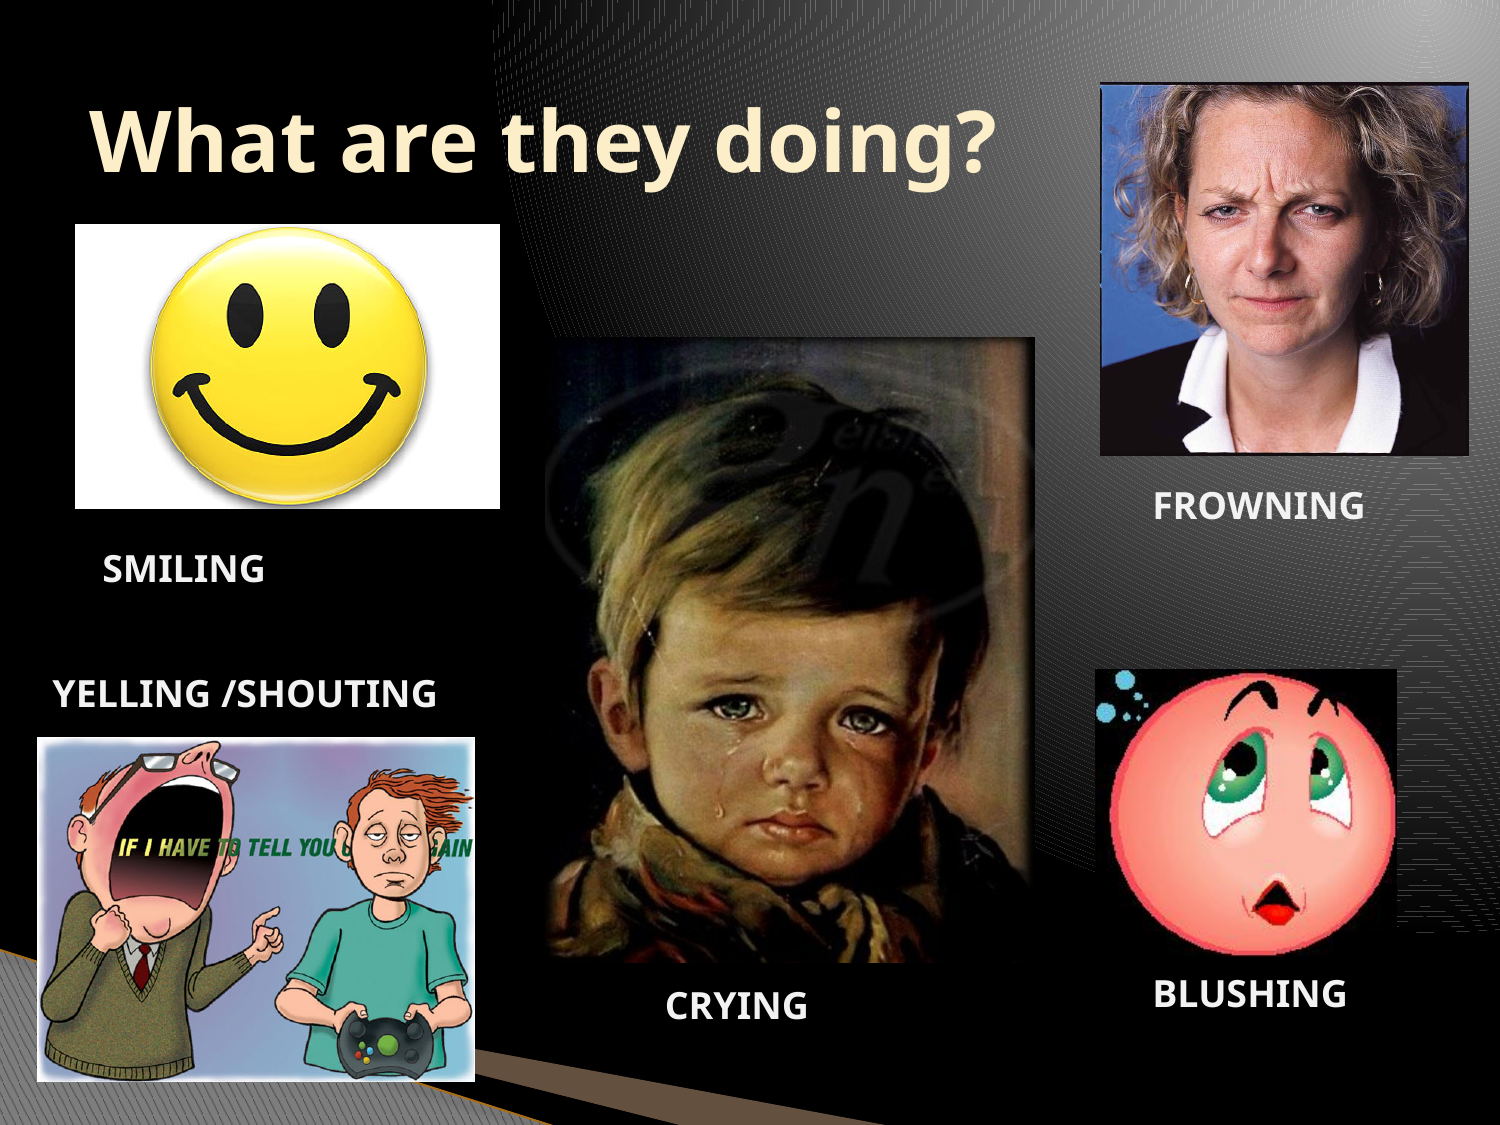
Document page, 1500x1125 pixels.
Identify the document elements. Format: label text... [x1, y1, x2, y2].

title What are they doing? [75, 45, 1425, 233]
picture [545, 337, 1035, 963]
text_box SMILING [87, 537, 375, 598]
text_box CRYING [650, 974, 1063, 1035]
text_box YELLING /SHOUTING [37, 662, 475, 723]
text_box FROWNING [1137, 474, 1425, 535]
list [75, 224, 500, 509]
picture [1094, 669, 1397, 957]
text_box BLUSHING [1137, 962, 1500, 1023]
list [1099, 82, 1469, 456]
picture [0, 737, 543, 1125]
